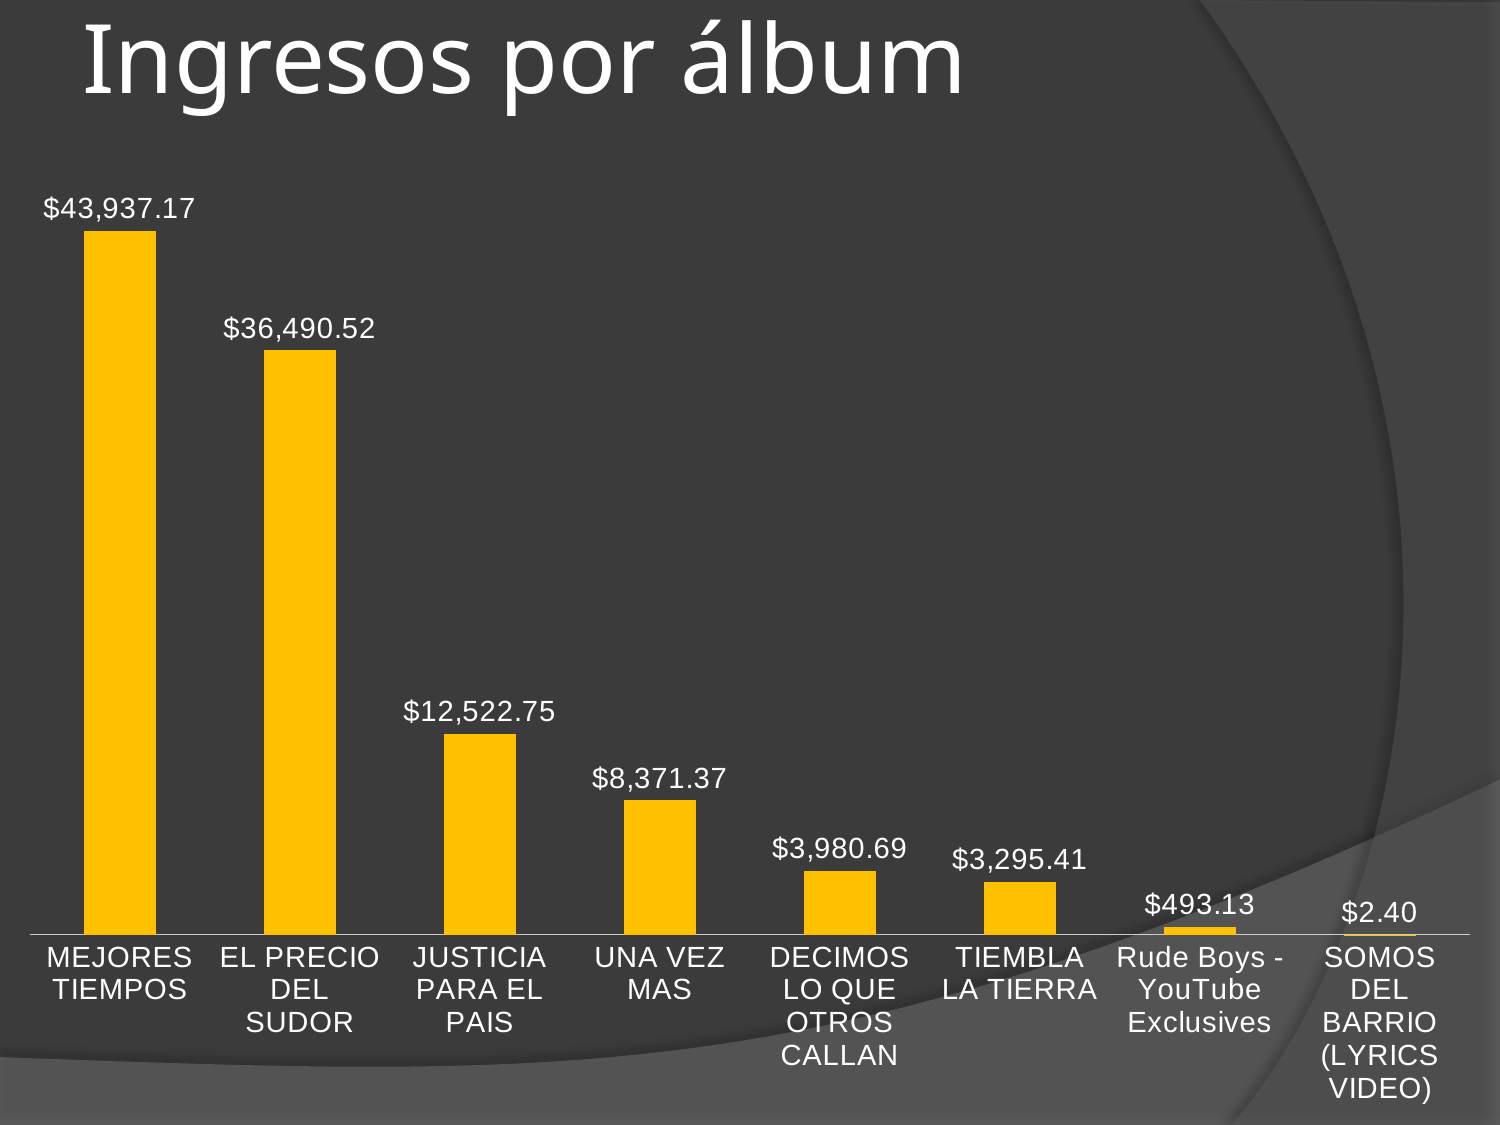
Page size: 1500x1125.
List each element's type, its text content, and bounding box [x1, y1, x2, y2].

title Ingresos por álbum [75, 0, 1425, 103]
chart [0, 113, 1500, 1125]
